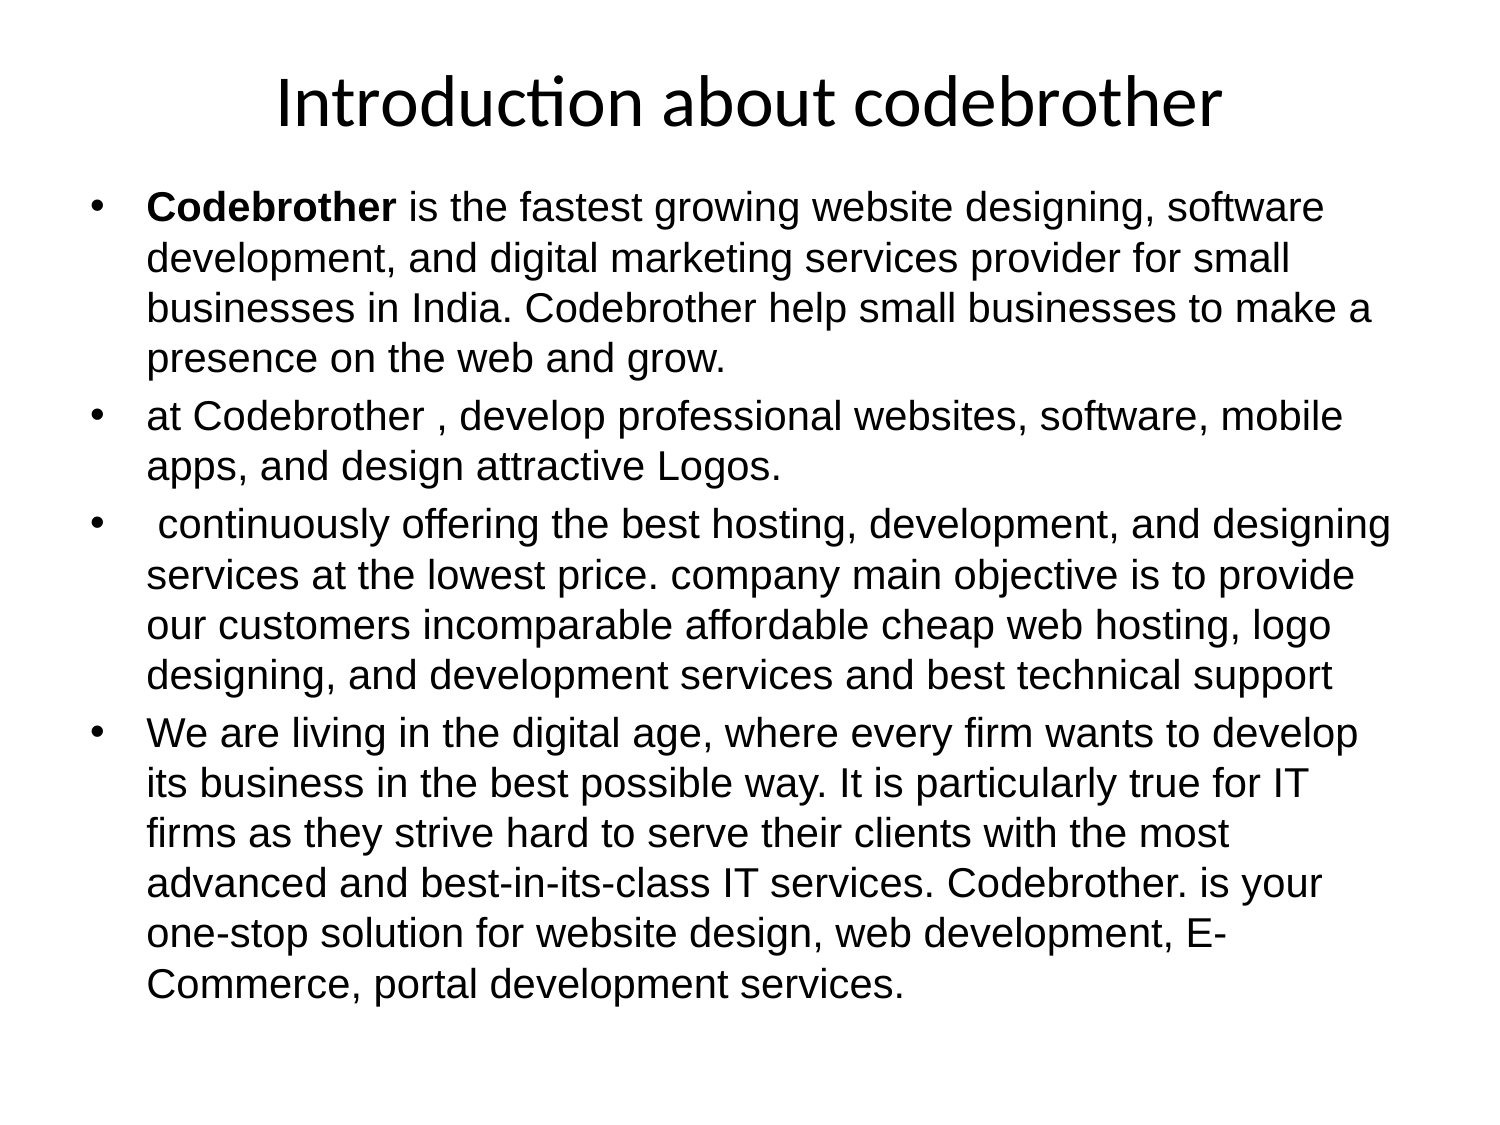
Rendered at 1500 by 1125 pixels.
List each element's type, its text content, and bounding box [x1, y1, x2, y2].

list Codebrother is the fastest growing website designing, software development, and digital marketing services provider for small businesses in India. Codebrother help small businesses to make a presence on the web and grow. at Codebrother , develop professional websites, software, mobile apps, and design attractive Logos. continuously offering the best hosting, development, and designing services at the lowest price. company main objective is to provide our customers incomparable affordable cheap web hosting, logo designing, and development services and best technical support We are living in the digital age, where every firm wants to develop its business in the best possible way. It is particularly true for IT firms as they strive hard to serve their clients with the most advanced and best-in-its-class IT services. Codebrother. is your one-stop solution for website design, web development, E-Commerce, portal development services. [75, 172, 1425, 1059]
title Introduction about codebrother [75, 45, 1425, 149]
